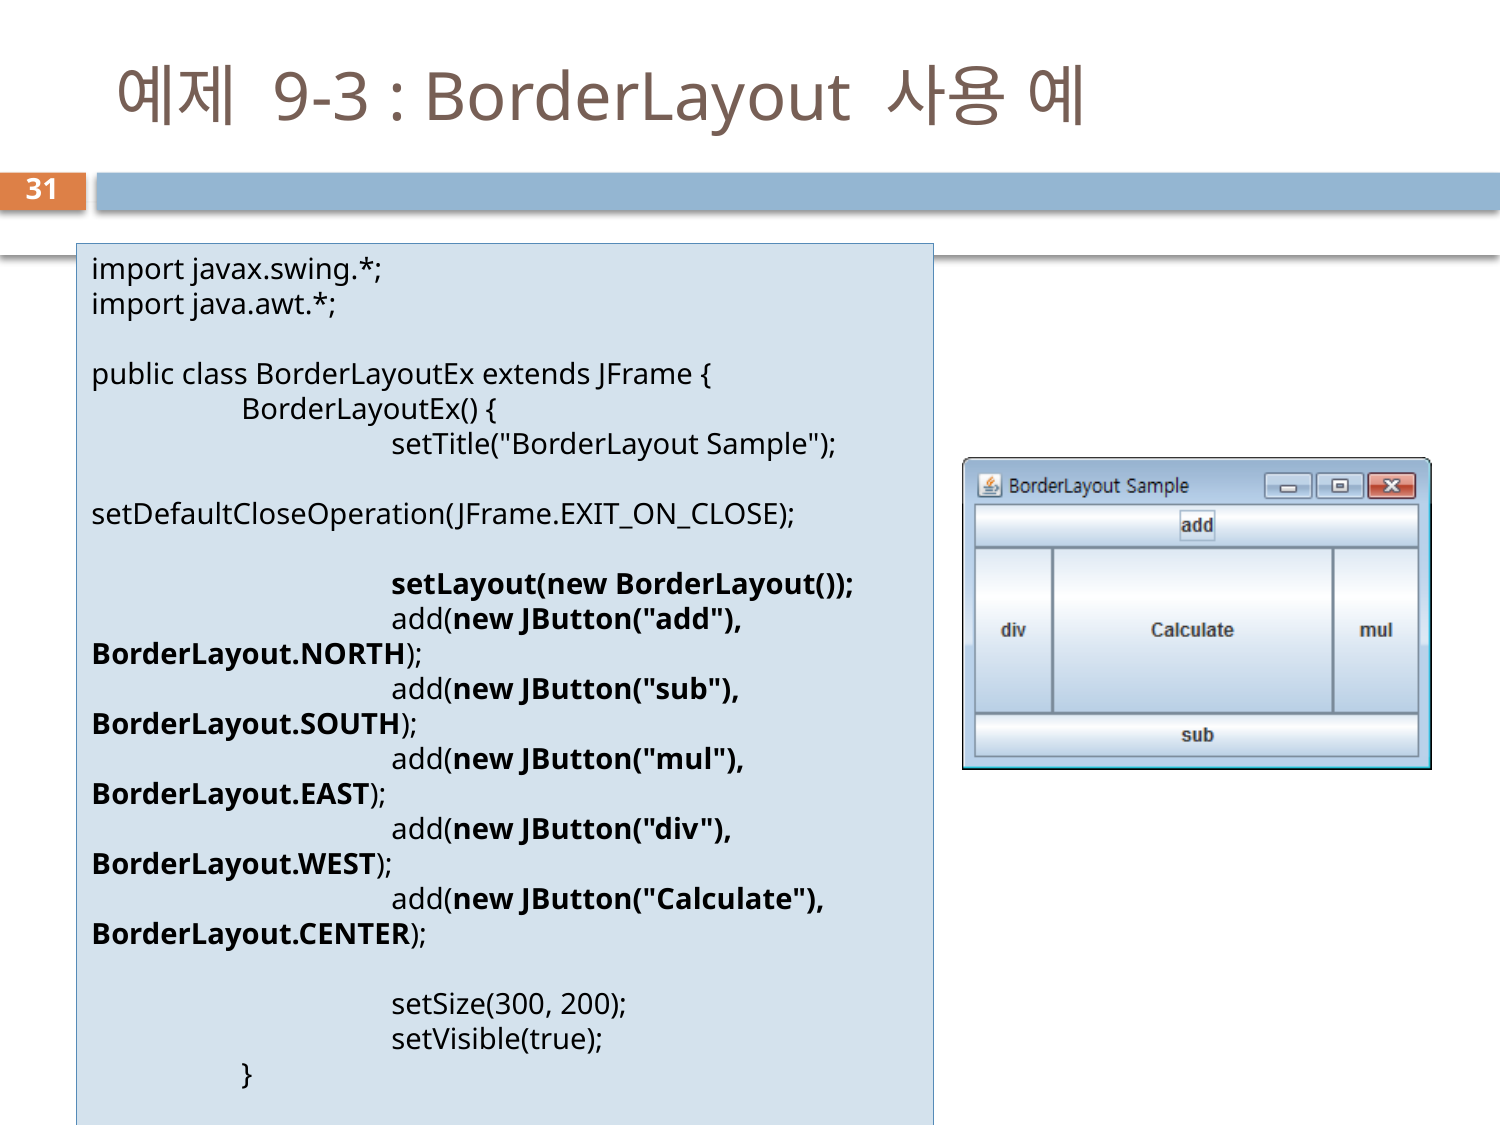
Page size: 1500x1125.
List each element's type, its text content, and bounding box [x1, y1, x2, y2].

text_box import javax.swing.*; import java.awt.*; public class BorderLayoutEx extends JFrame { BorderLayoutEx() { setTitle("BorderLayout Sample"); setDefaultCloseOperation(JFrame.EXIT_ON_CLOSE); setLayout(new BorderLayout()); add(new JButton("add"), BorderLayout.NORTH); add(new JButton("sub"), BorderLayout.SOUTH); add(new JButton("mul"), BorderLayout.EAST); add(new JButton("div"), BorderLayout.WEST); add(new JButton("Calculate"), BorderLayout.CENTER); setSize(300, 200); setVisible(true); } public static void main(String[] args) { new BorderLayoutEx(); } } [76, 243, 934, 1125]
slide_number 31 [0, 170, 87, 211]
title 예제 9-3 : BorderLayout 사용 예 [100, 37, 1438, 149]
picture [962, 456, 1432, 770]
